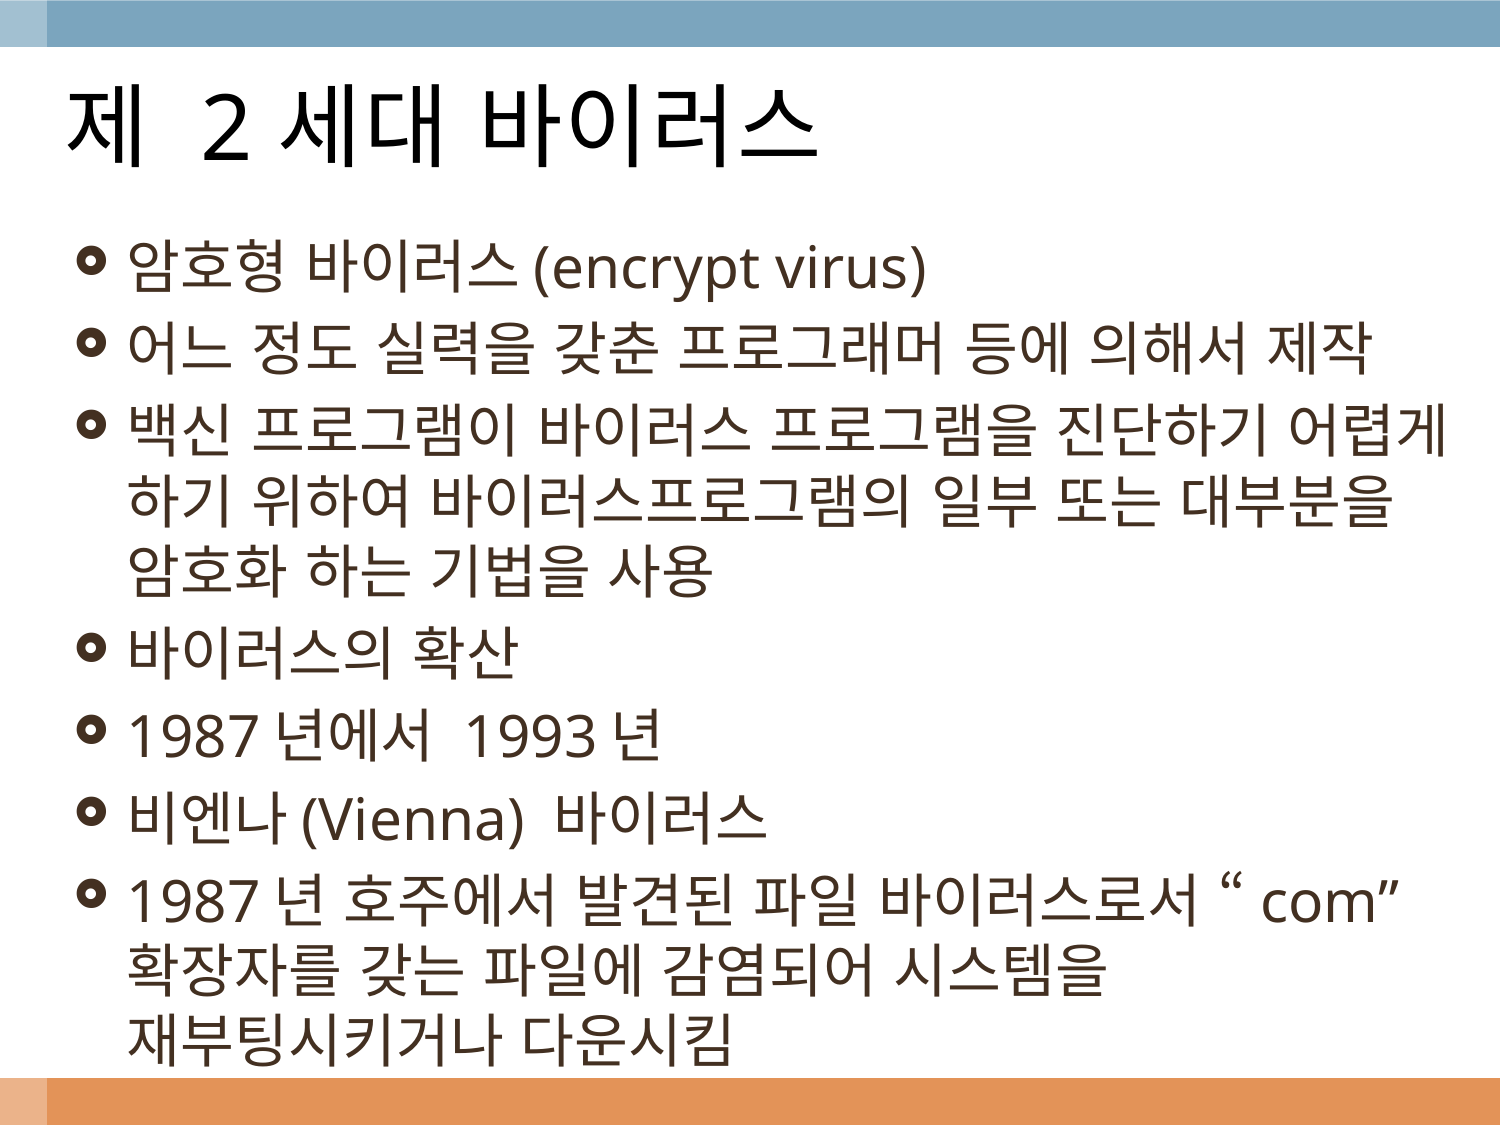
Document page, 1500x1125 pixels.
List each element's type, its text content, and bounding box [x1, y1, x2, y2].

list 암호형 바이러스(encrypt virus) 어느 정도 실력을 갖춘 프로그래머 등에 의해서 제작 백신 프로그램이 바이러스 프로그램을 진단하기 어렵게 하기 위하여 바이러스프로그램의 일부 또는 대부분을 암호화 하는 기법을 사용 바이러스의 확산 1987년에서 1993년 비엔나(Vienna) 바이러스 1987년 호주에서 발견된 파일 바이러스로서 “com” 확장자를 갖는 파일에 감염되어 시스템을 재부팅시키거나 다운시킴 [58, 222, 1477, 1086]
title 제 2세대 바이러스 [49, 46, 1454, 202]
